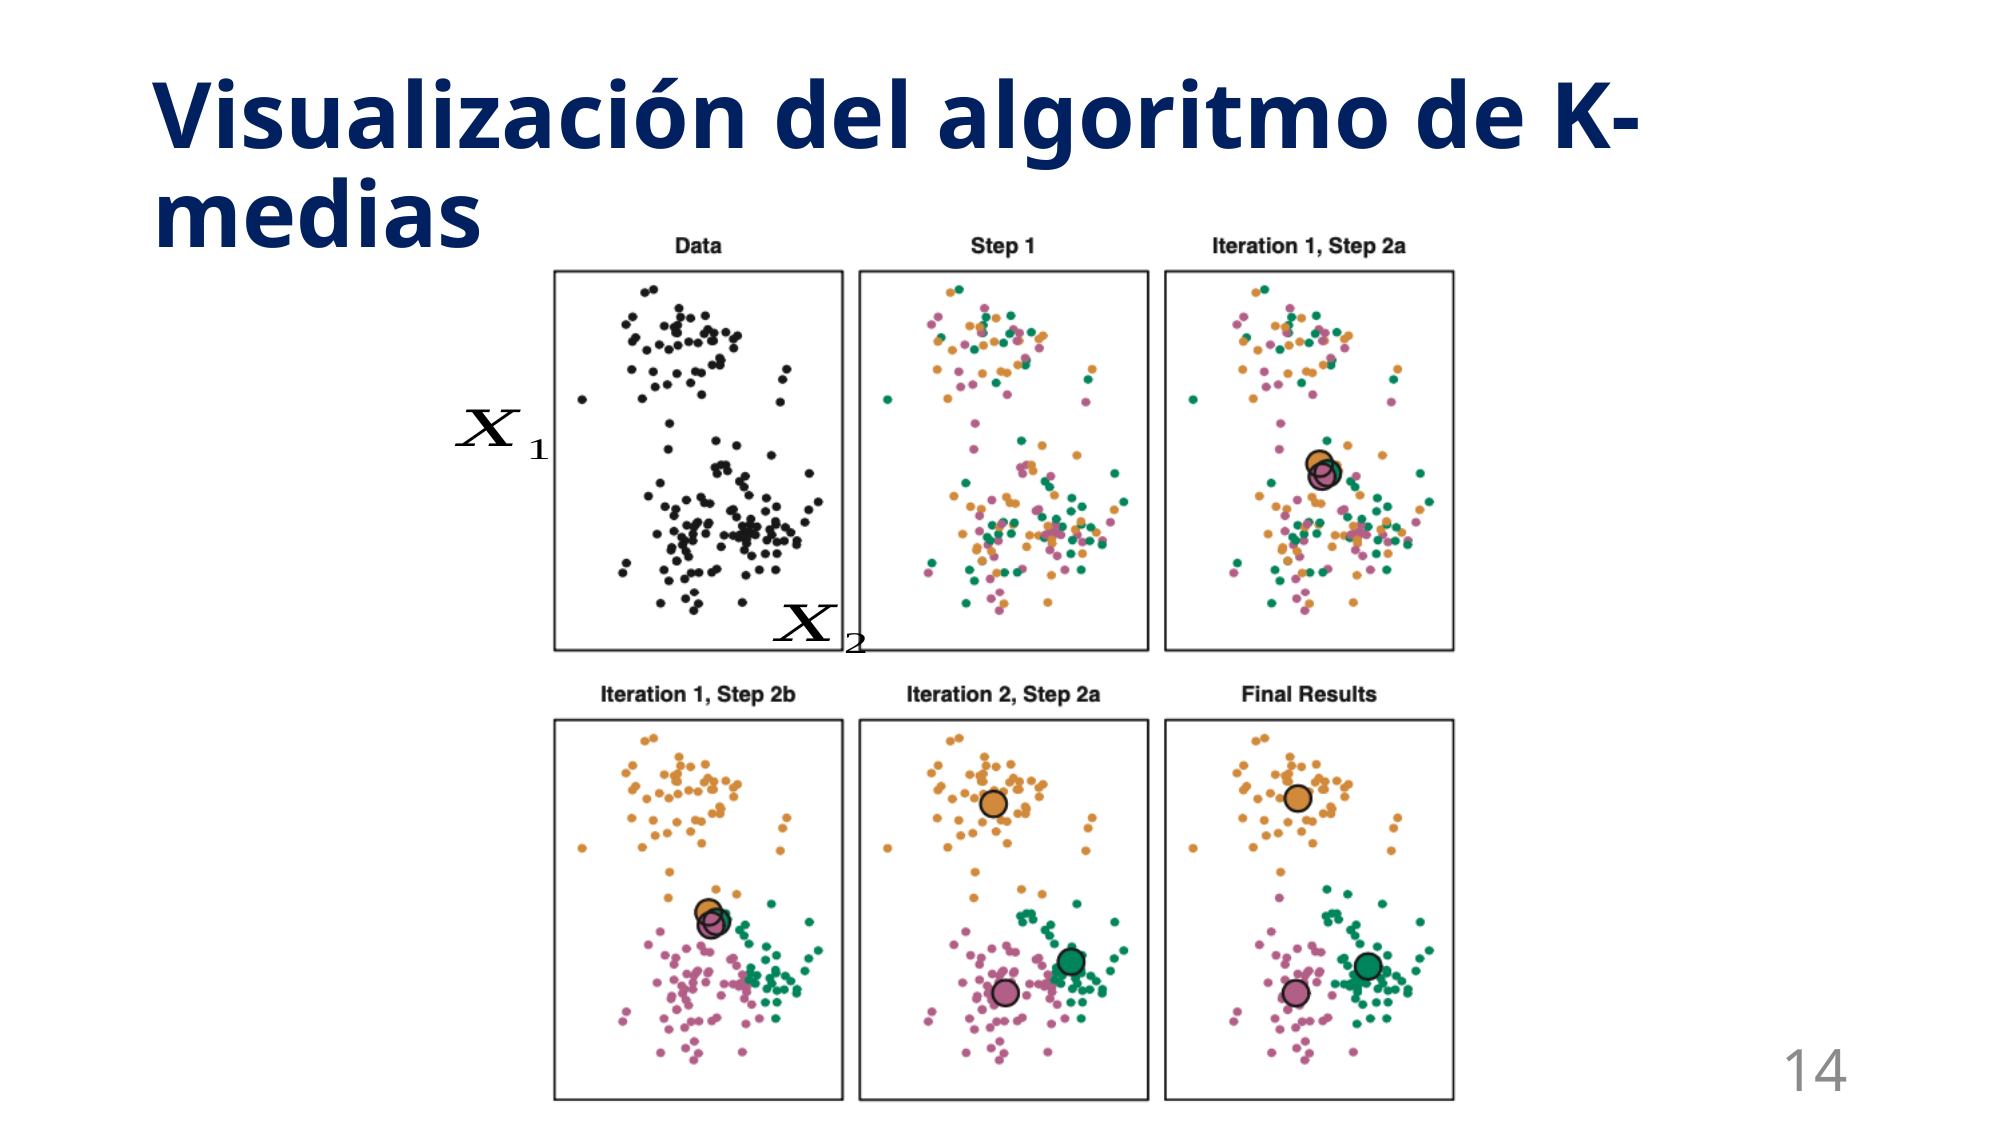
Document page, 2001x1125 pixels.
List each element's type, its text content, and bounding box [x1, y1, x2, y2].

title Visualización del algoritmo de K-medias [137, 59, 1863, 278]
slide_number 14 [1469, 1042, 1863, 1103]
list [531, 216, 1469, 1125]
